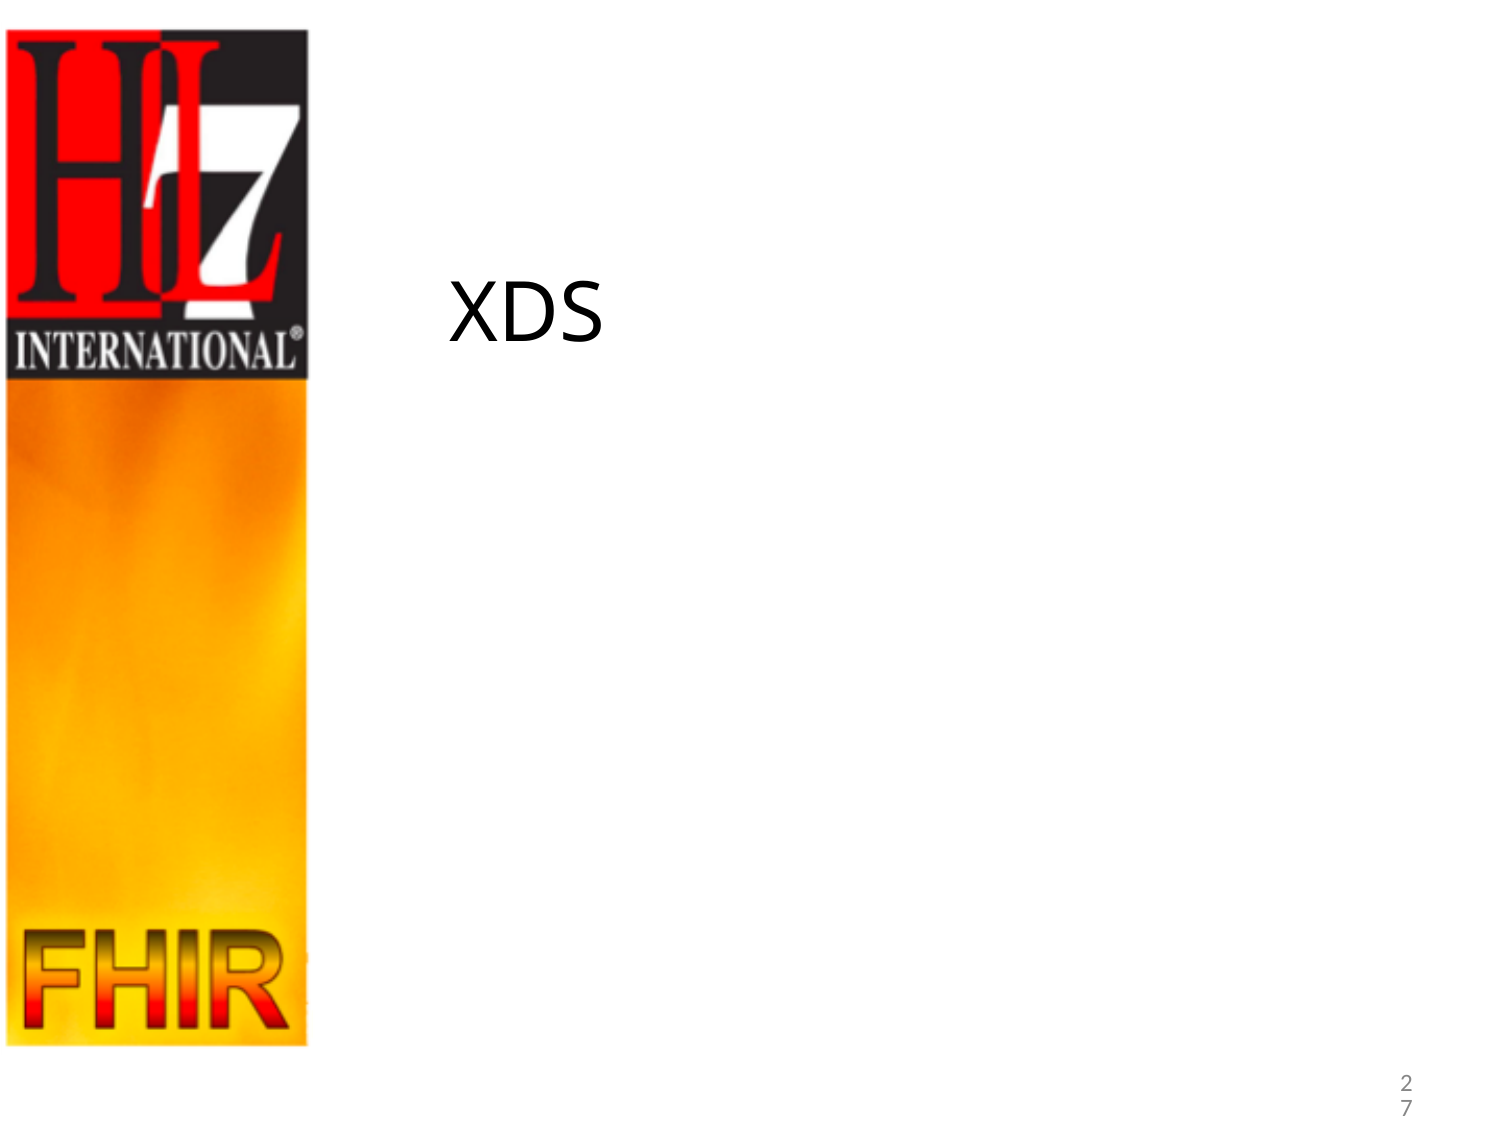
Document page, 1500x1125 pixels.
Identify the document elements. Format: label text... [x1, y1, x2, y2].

title XDS [443, 252, 1394, 476]
slide_number 27 [1384, 1060, 1425, 1103]
picture [0, 22, 315, 1055]
